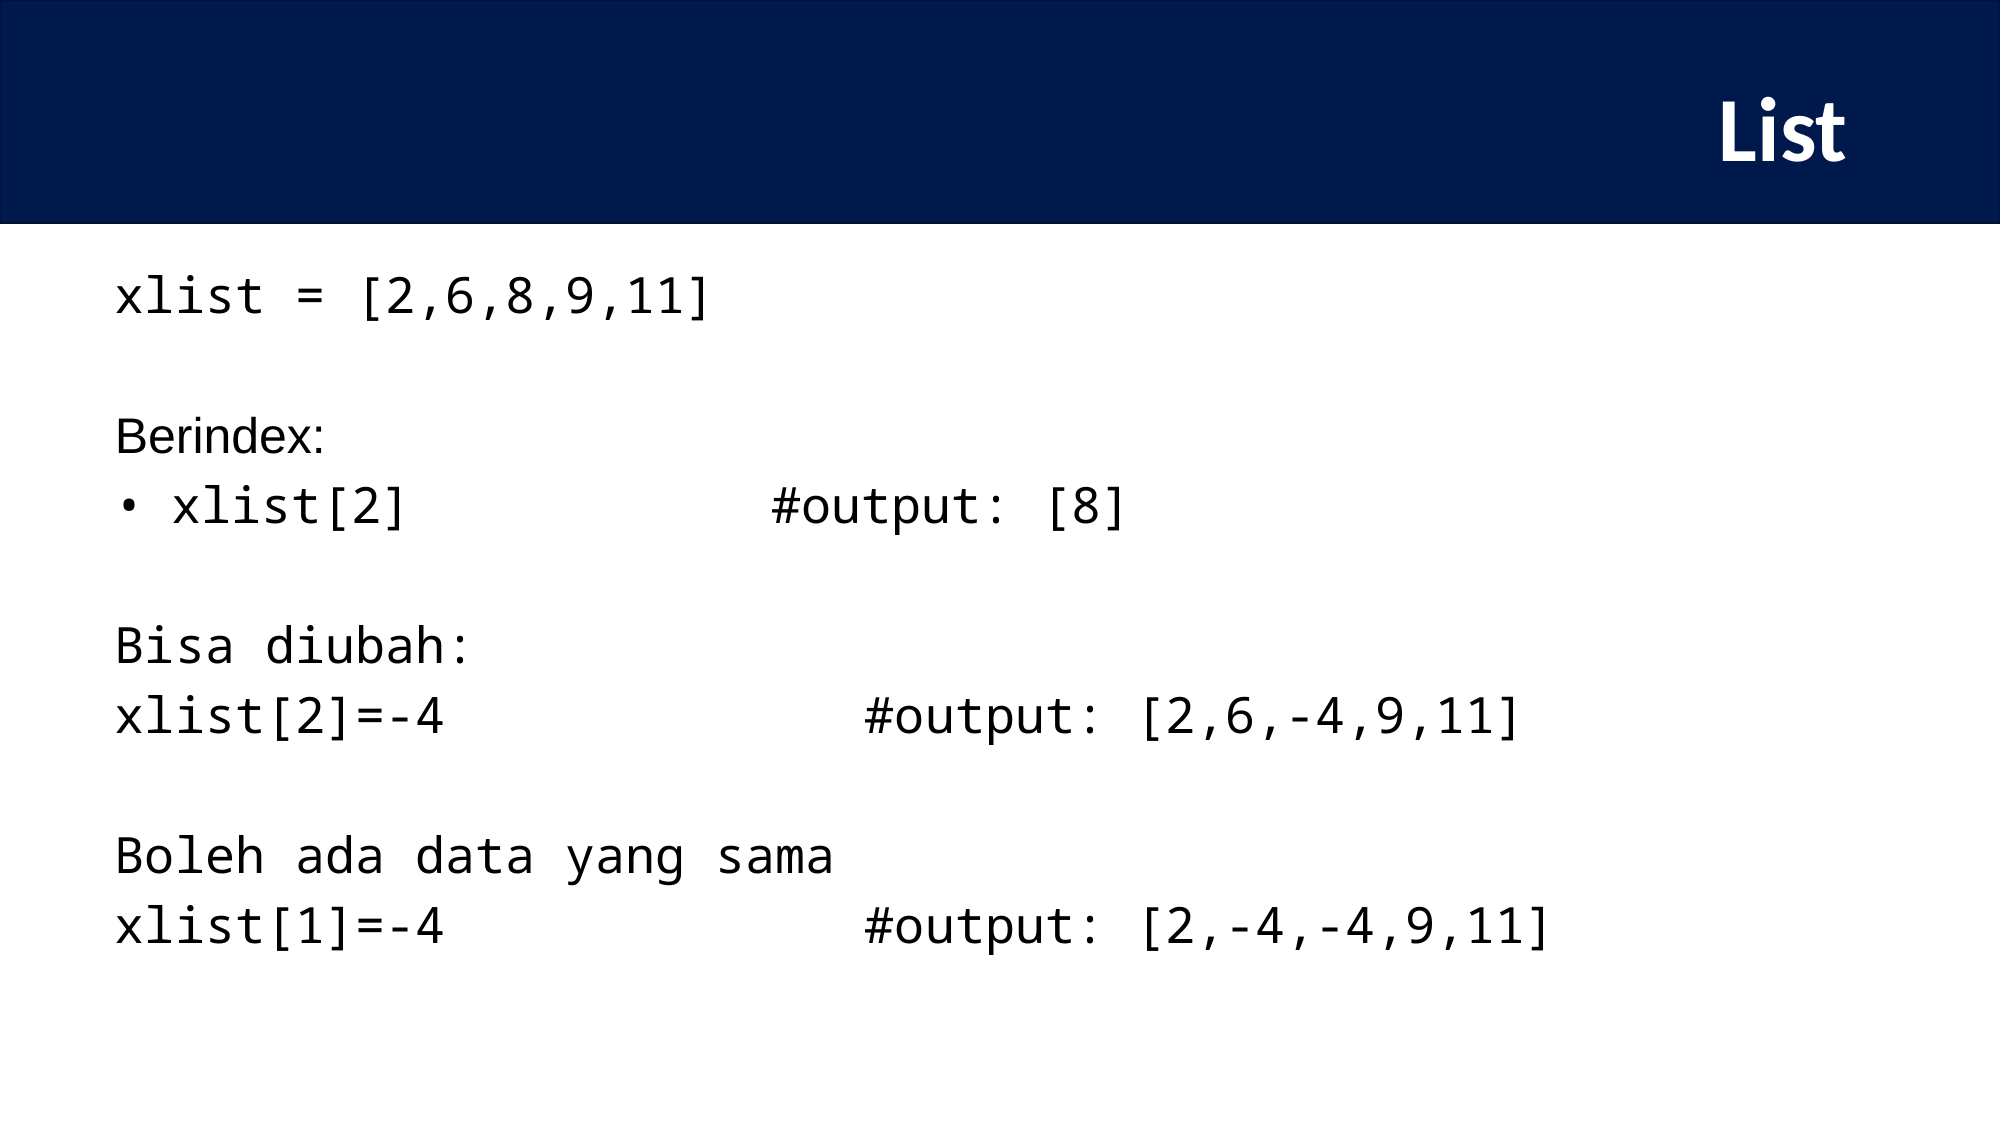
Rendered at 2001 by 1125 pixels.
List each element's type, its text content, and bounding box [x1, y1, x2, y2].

text_box xlist = [2,6,8,9,11] Berindex: xlist[2] #output: [8] Bisa diubah: xlist[2]=-4 #output: [2,6,-4,9,11] Boleh ada data yang sama xlist[1]=-4 #output: [2,-4,-4,9,11] [99, 256, 1900, 1069]
title List [85, 34, 1863, 223]
text_box [0, 0, 2000, 223]
